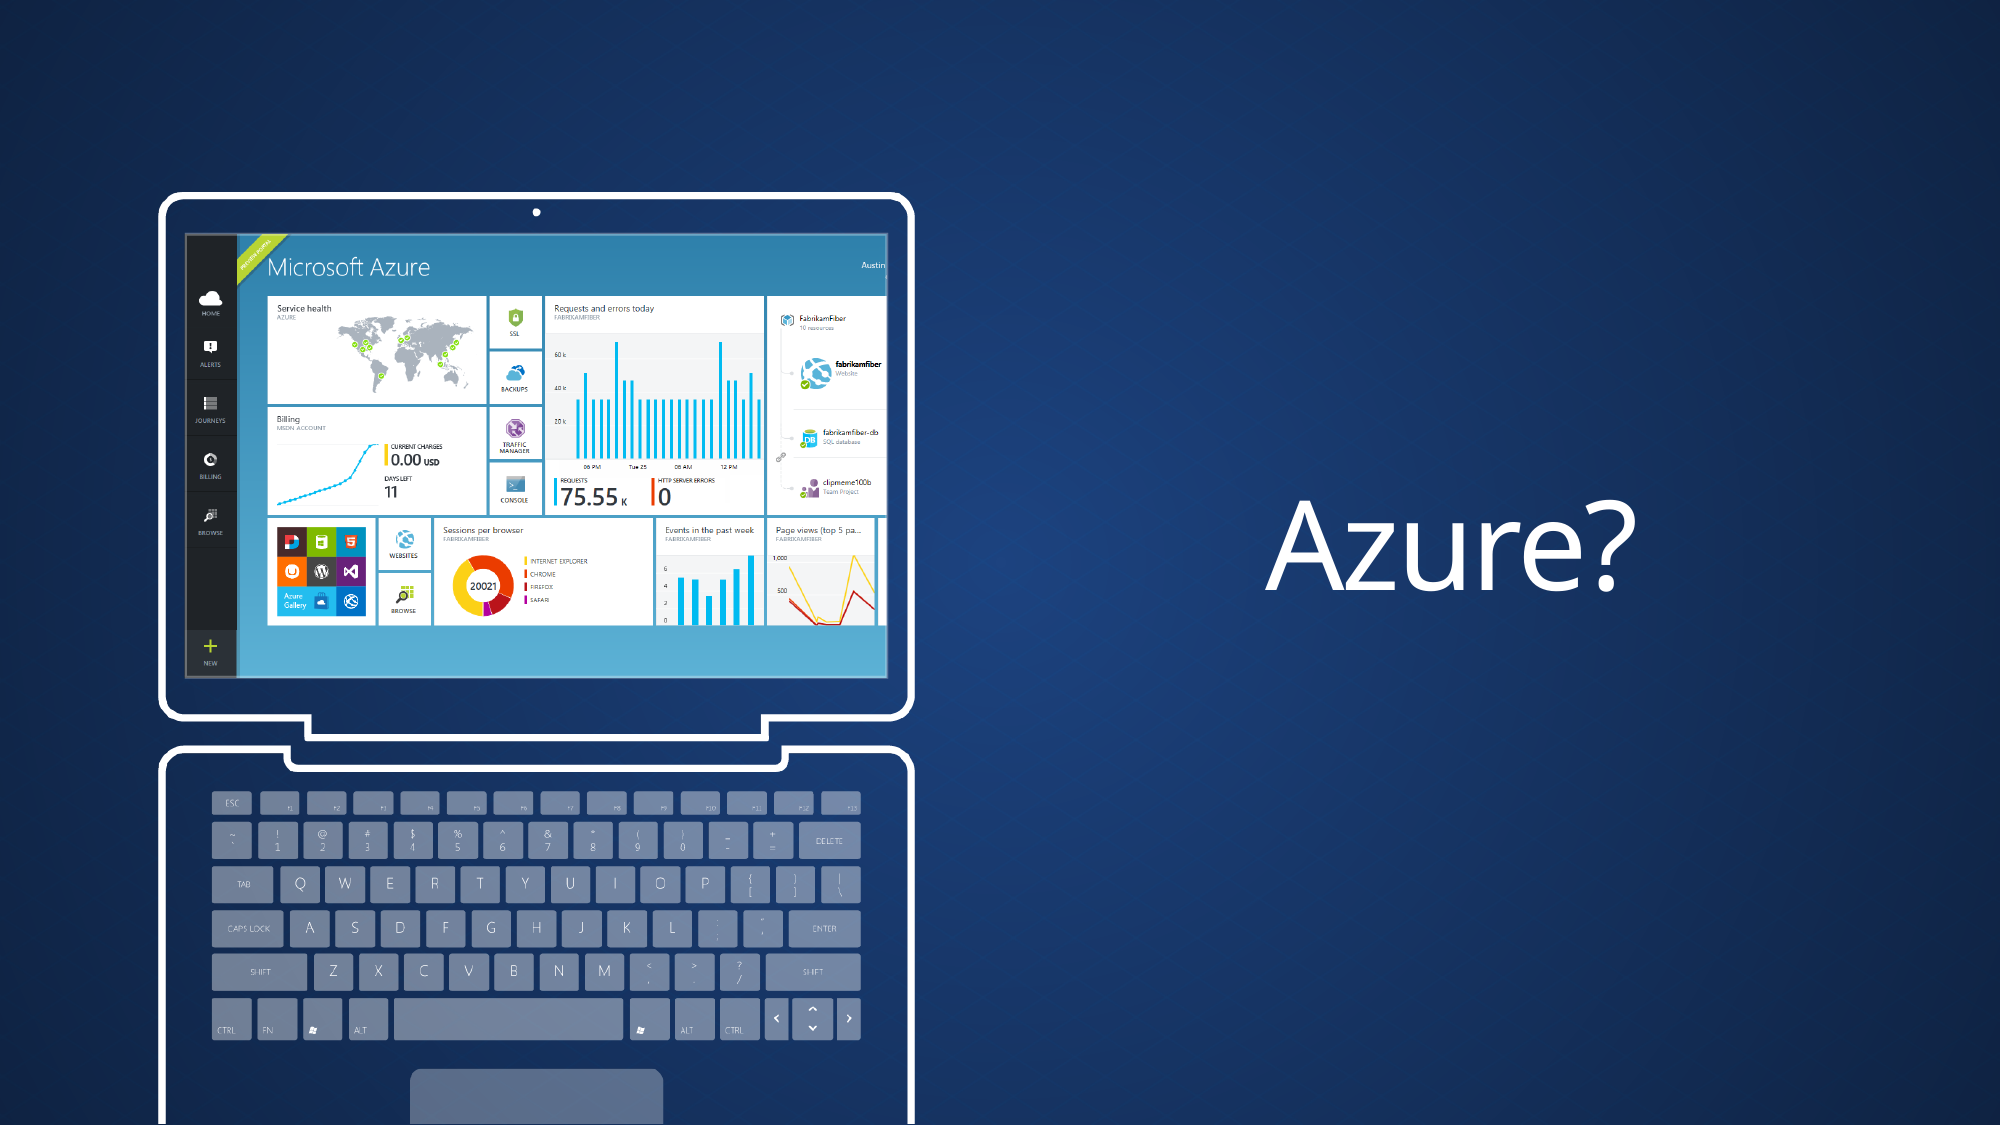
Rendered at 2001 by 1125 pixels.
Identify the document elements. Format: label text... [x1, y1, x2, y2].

text_box Azure? [1236, 453, 2000, 721]
picture [0, 0, 2000, 1125]
